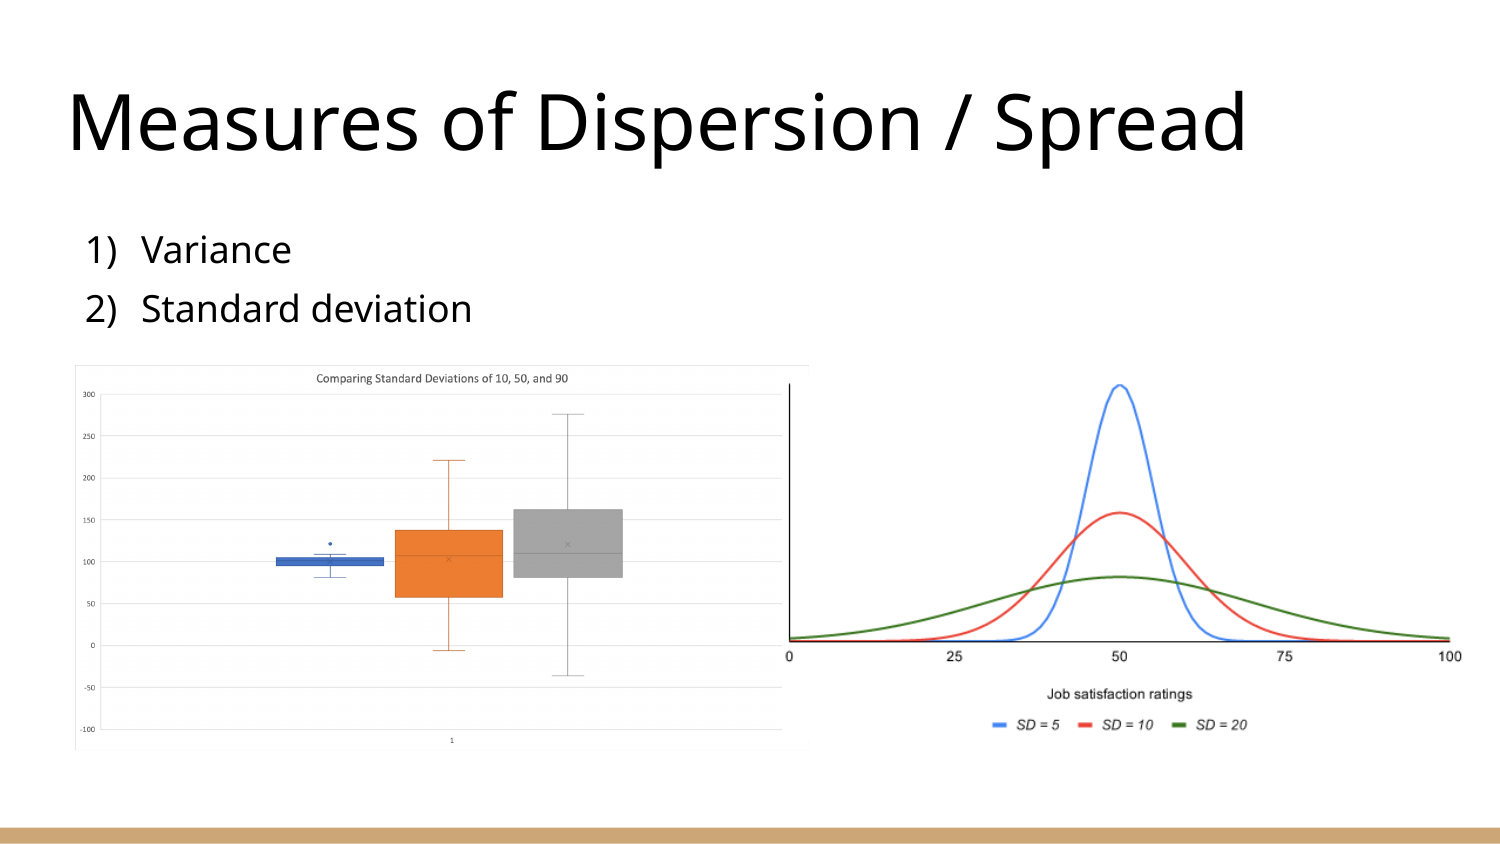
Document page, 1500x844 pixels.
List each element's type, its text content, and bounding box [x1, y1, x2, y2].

title Measures of Dispersion / Spread [51, 51, 1449, 189]
picture [75, 365, 1466, 750]
list Variance Standard deviation [51, 200, 1449, 752]
